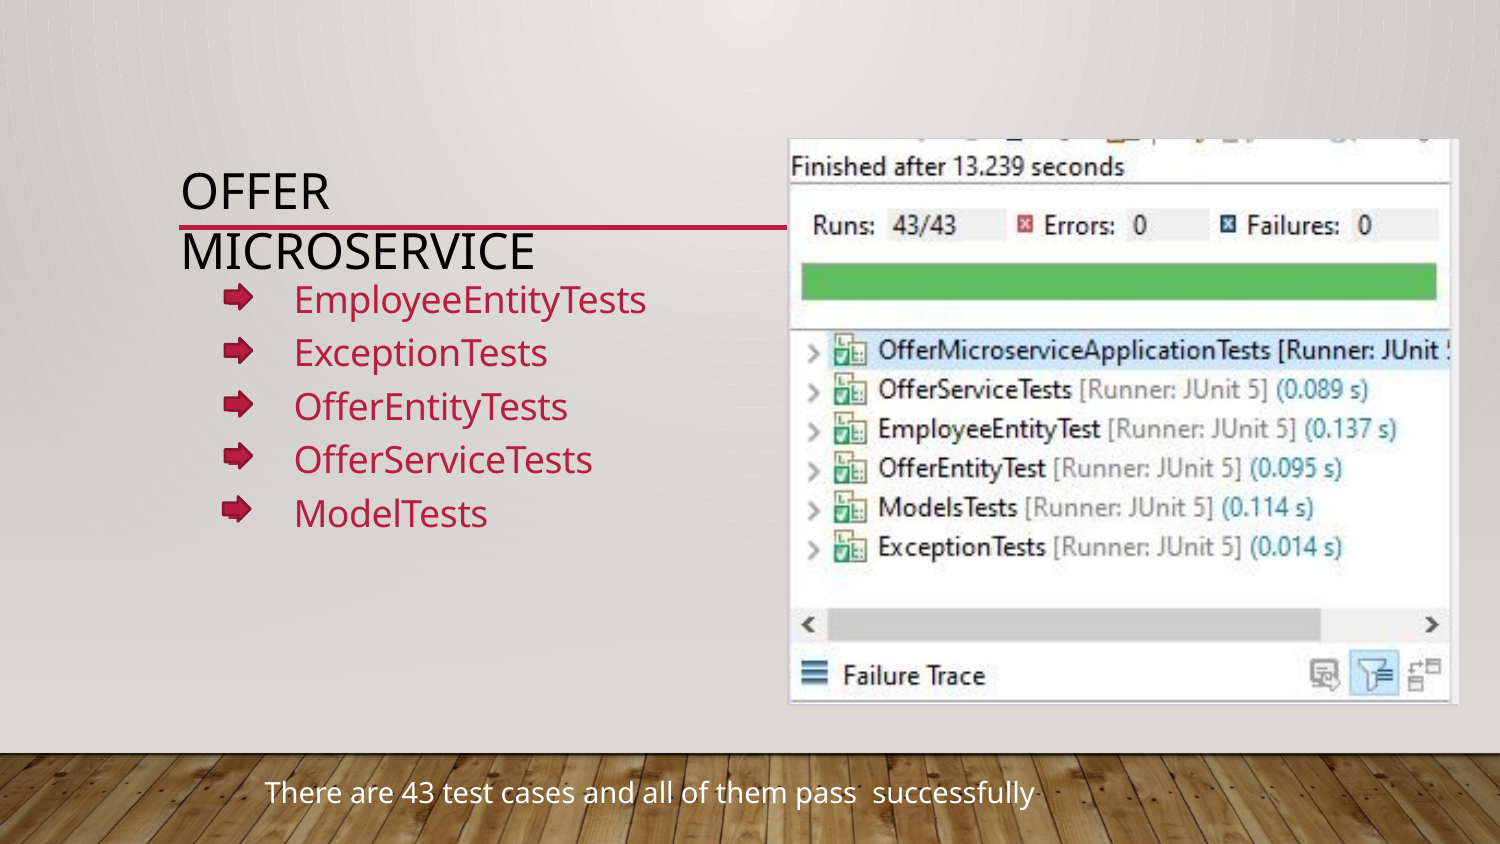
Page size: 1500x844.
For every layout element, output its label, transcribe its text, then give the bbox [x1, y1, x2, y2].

text_box EmployeeEntityTests ExceptionTests OfferEntityTests OfferServiceTests ModelTests [224, 271, 787, 535]
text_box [787, 137, 1460, 707]
title OFFER MICROSERVICE [178, 157, 673, 301]
text_box [223, 336, 253, 365]
text_box There are 43 test cases and all of them pass successfully [262, 771, 1084, 809]
picture [0, 753, 1500, 844]
text_box [223, 390, 253, 418]
text_box [223, 442, 253, 470]
text_box [221, 495, 252, 523]
text_box [223, 283, 253, 311]
